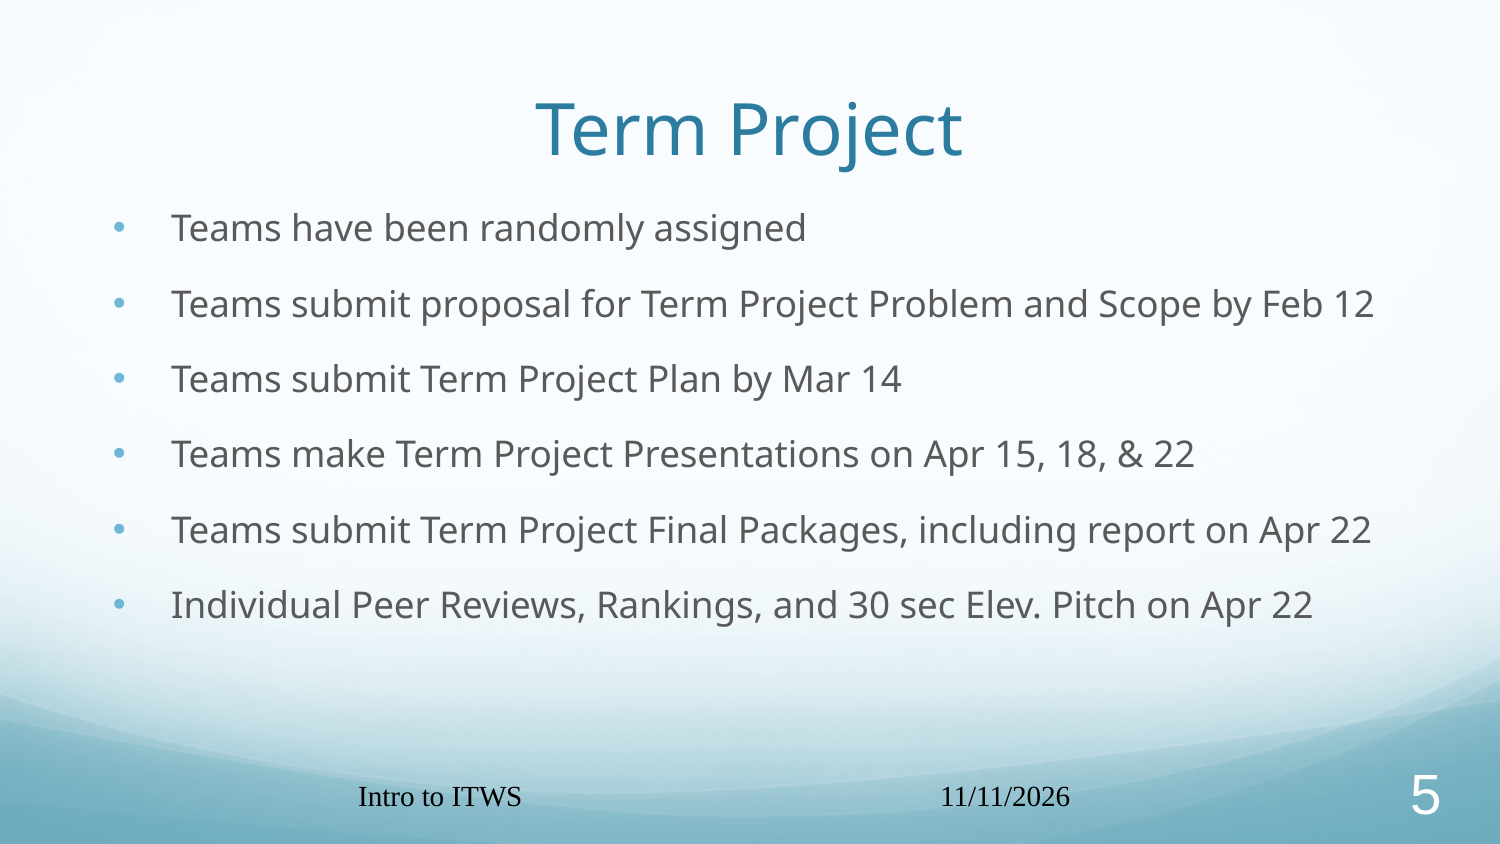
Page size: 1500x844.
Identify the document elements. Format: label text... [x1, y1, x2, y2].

footer Intro to ITWS [43, 772, 838, 817]
title Term Project [90, 13, 1410, 178]
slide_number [923, 772, 1274, 817]
slide_number 5 [1295, 772, 1459, 817]
picture [0, 0, 1500, 844]
list Teams have been randomly assigned Teams submit proposal for Term Project Problem and Scope by Feb 12 Teams submit Term Project Plan by Mar 14 Teams make Term Project Presentations on Apr 15, 18, & 22 Teams submit Term Project Final Packages, including report on Apr 22 Individual Peer Reviews, Rankings, and 30 sec Elev. Pitch on Apr 22 [79, 196, 1397, 732]
